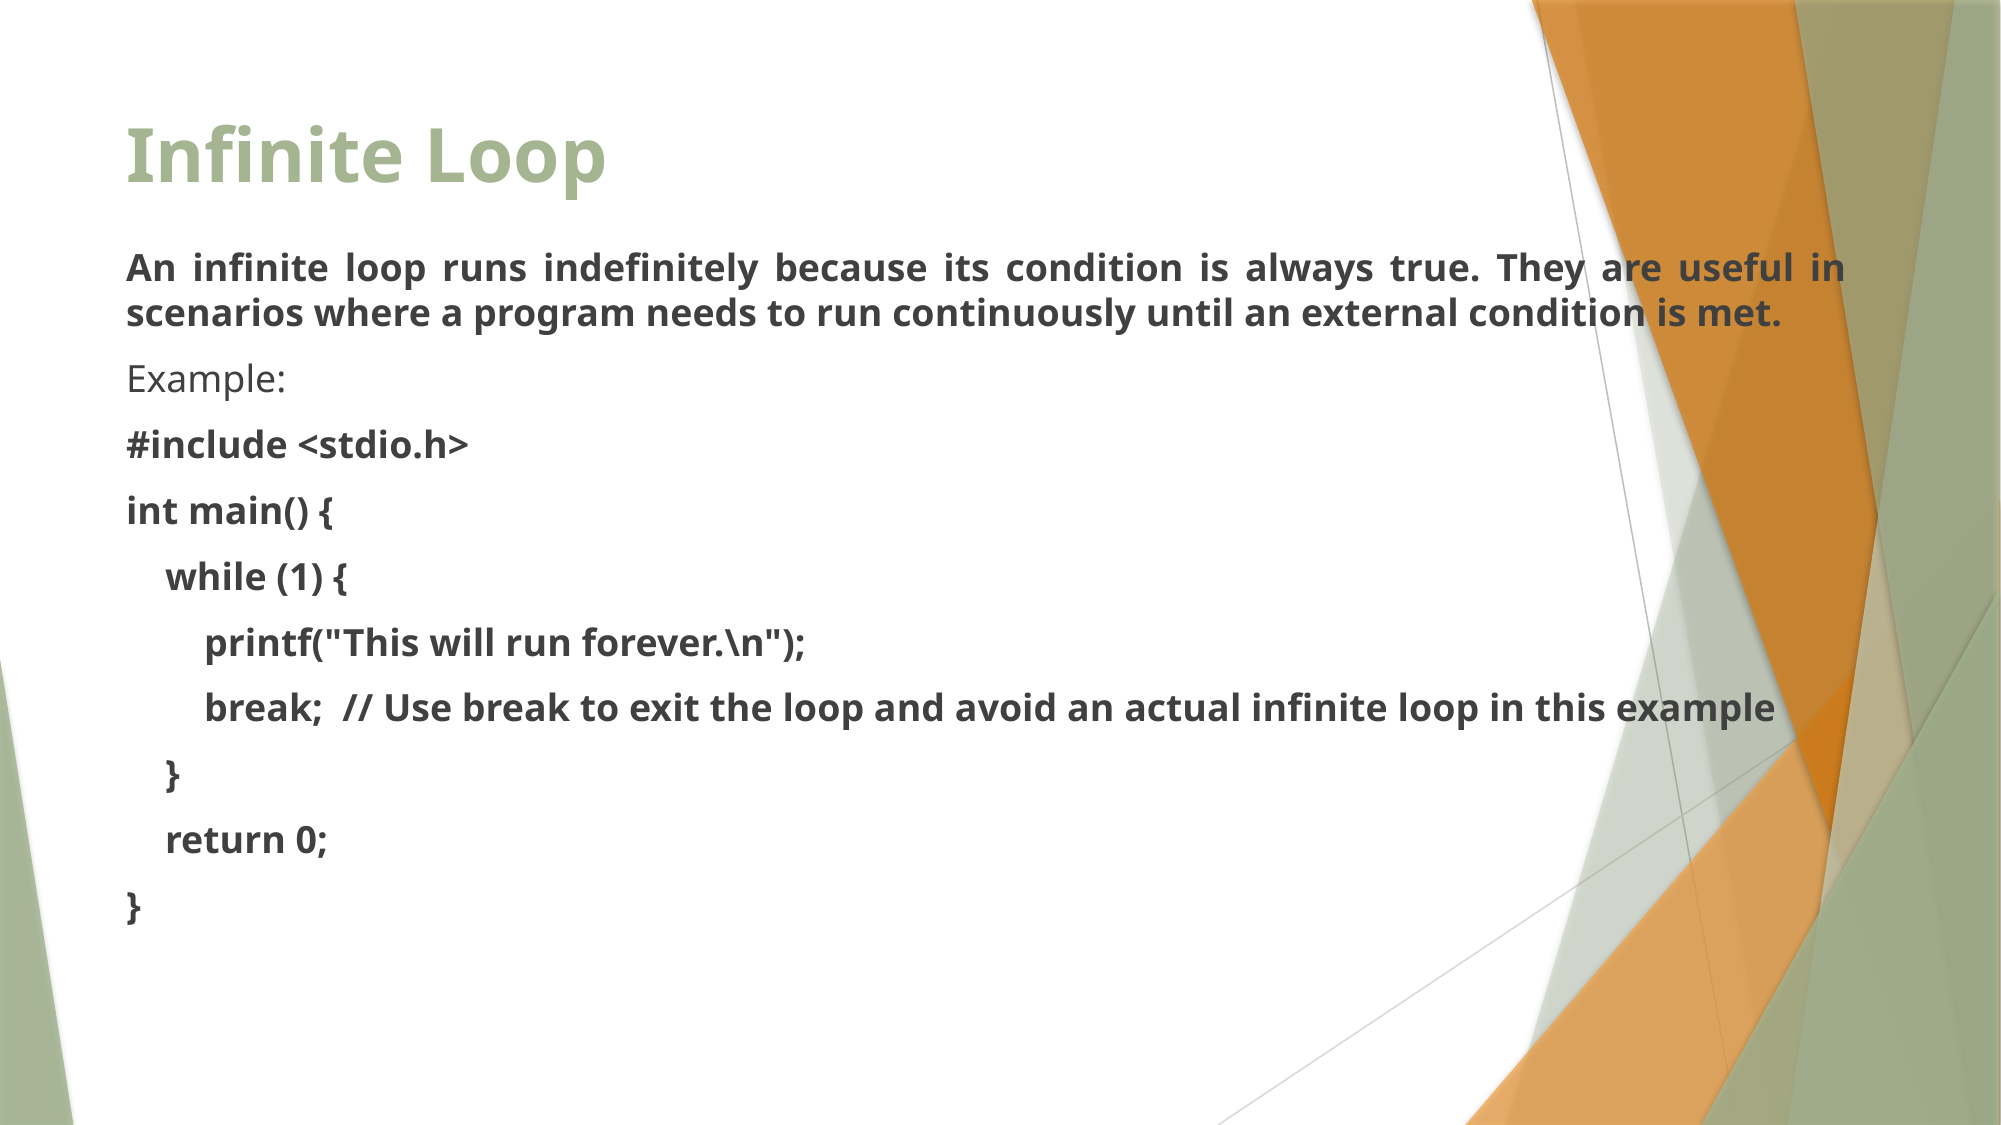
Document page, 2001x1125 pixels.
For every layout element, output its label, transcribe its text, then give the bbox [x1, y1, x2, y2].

title Infinite Loop [111, 99, 1522, 220]
list An infinite loop runs indefinitely because its condition is always true. They are useful in scenarios where a program needs to run continuously until an external condition is met. Example: #include <stdio.h> int main() { while (1) { printf("This will run forever.\n"); break; // Use break to exit the loop and avoid an actual infinite loop in this example } return 0; } [111, 236, 1864, 1090]
